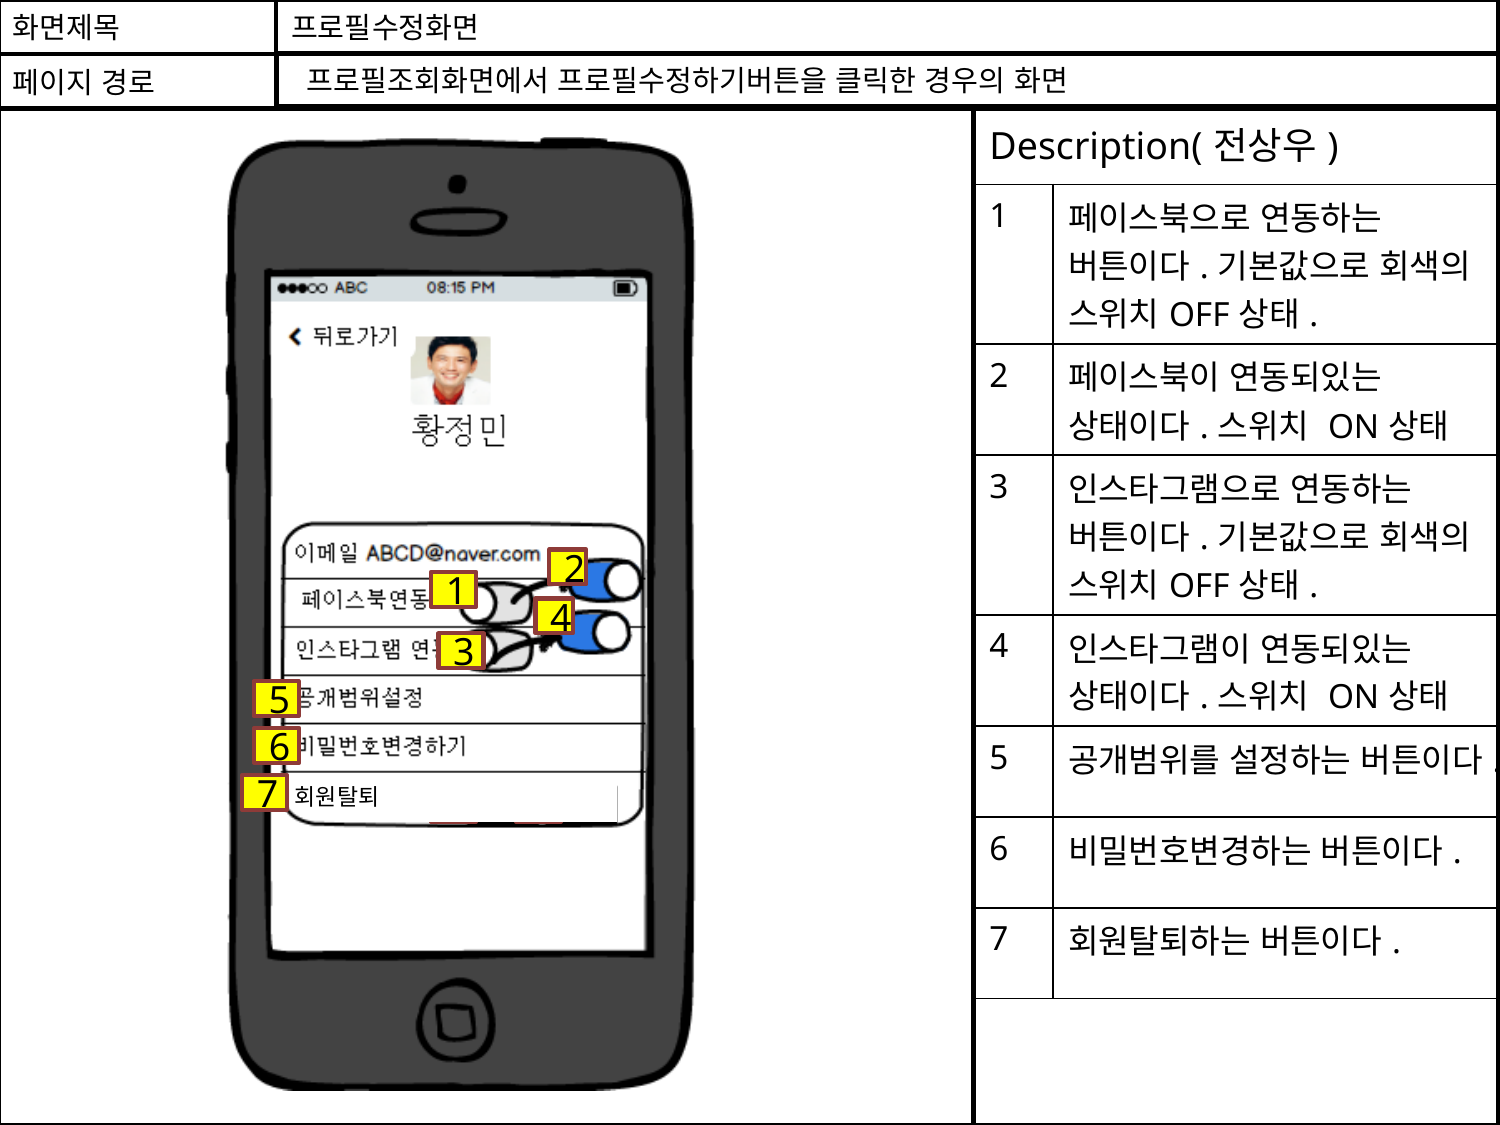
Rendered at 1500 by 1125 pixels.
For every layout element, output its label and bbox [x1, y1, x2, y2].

text_box [0, 0, 1499, 1125]
picture [137, 136, 784, 1091]
